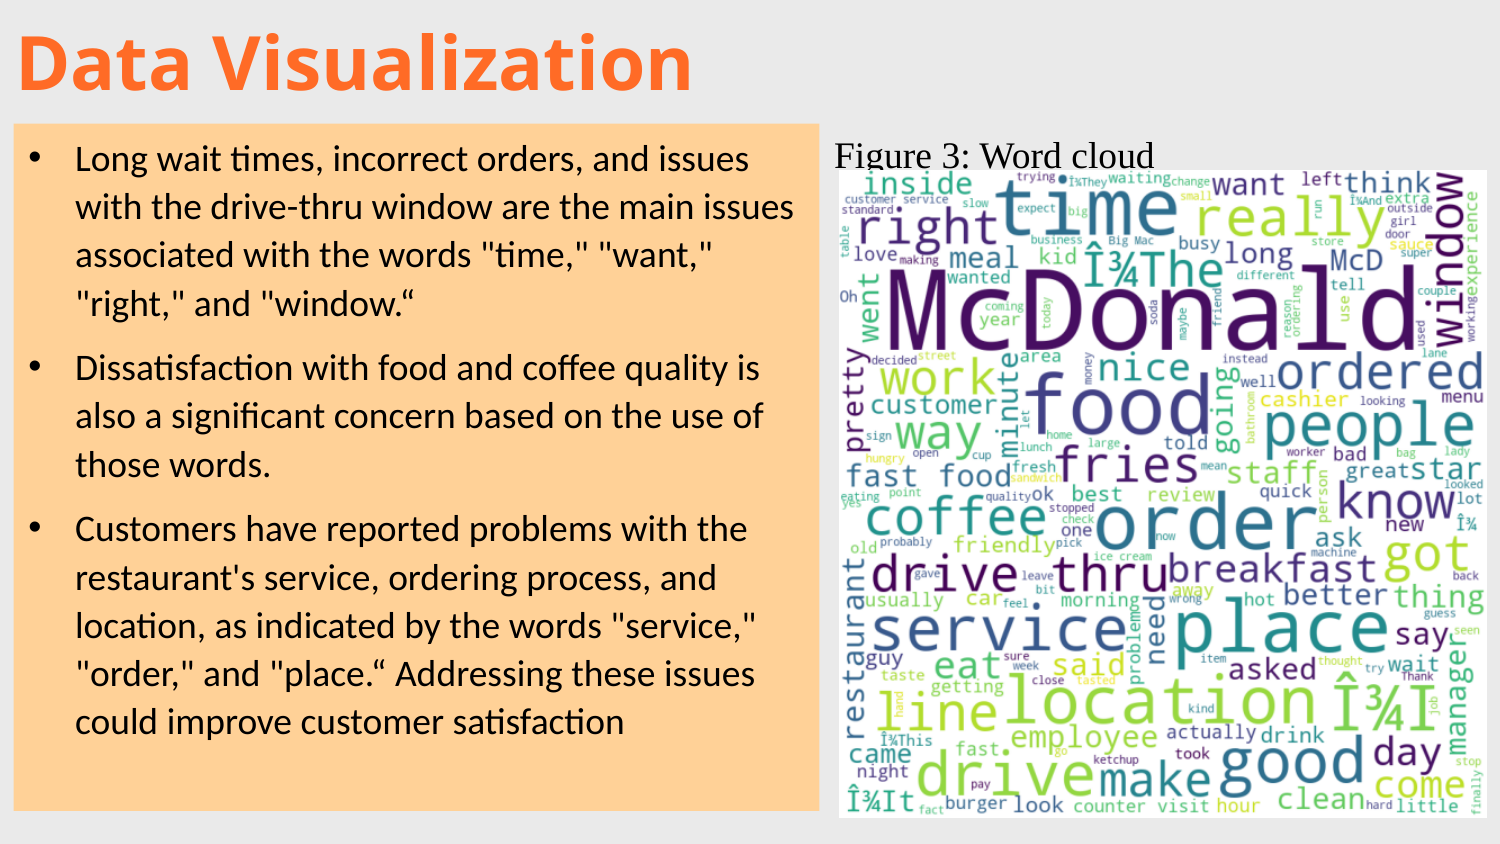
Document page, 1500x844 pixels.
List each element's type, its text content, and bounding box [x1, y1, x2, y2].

text_box Long wait times, incorrect orders, and issues with the drive-thru window are the main issues associated with the words "time," "want," "right," and "window.“ Dissatisfaction with food and coffee quality is also a significant concern based on the use of those words. Customers have reported problems with the restaurant's service, ordering process, and location, as indicated by the words "service," "order," and "place.“ Addressing these issues could improve customer satisfaction [13, 123, 820, 811]
title Data Visualization [0, 0, 730, 99]
text_box Figure 3: Word cloud [819, 78, 1333, 184]
picture [839, 169, 1487, 819]
